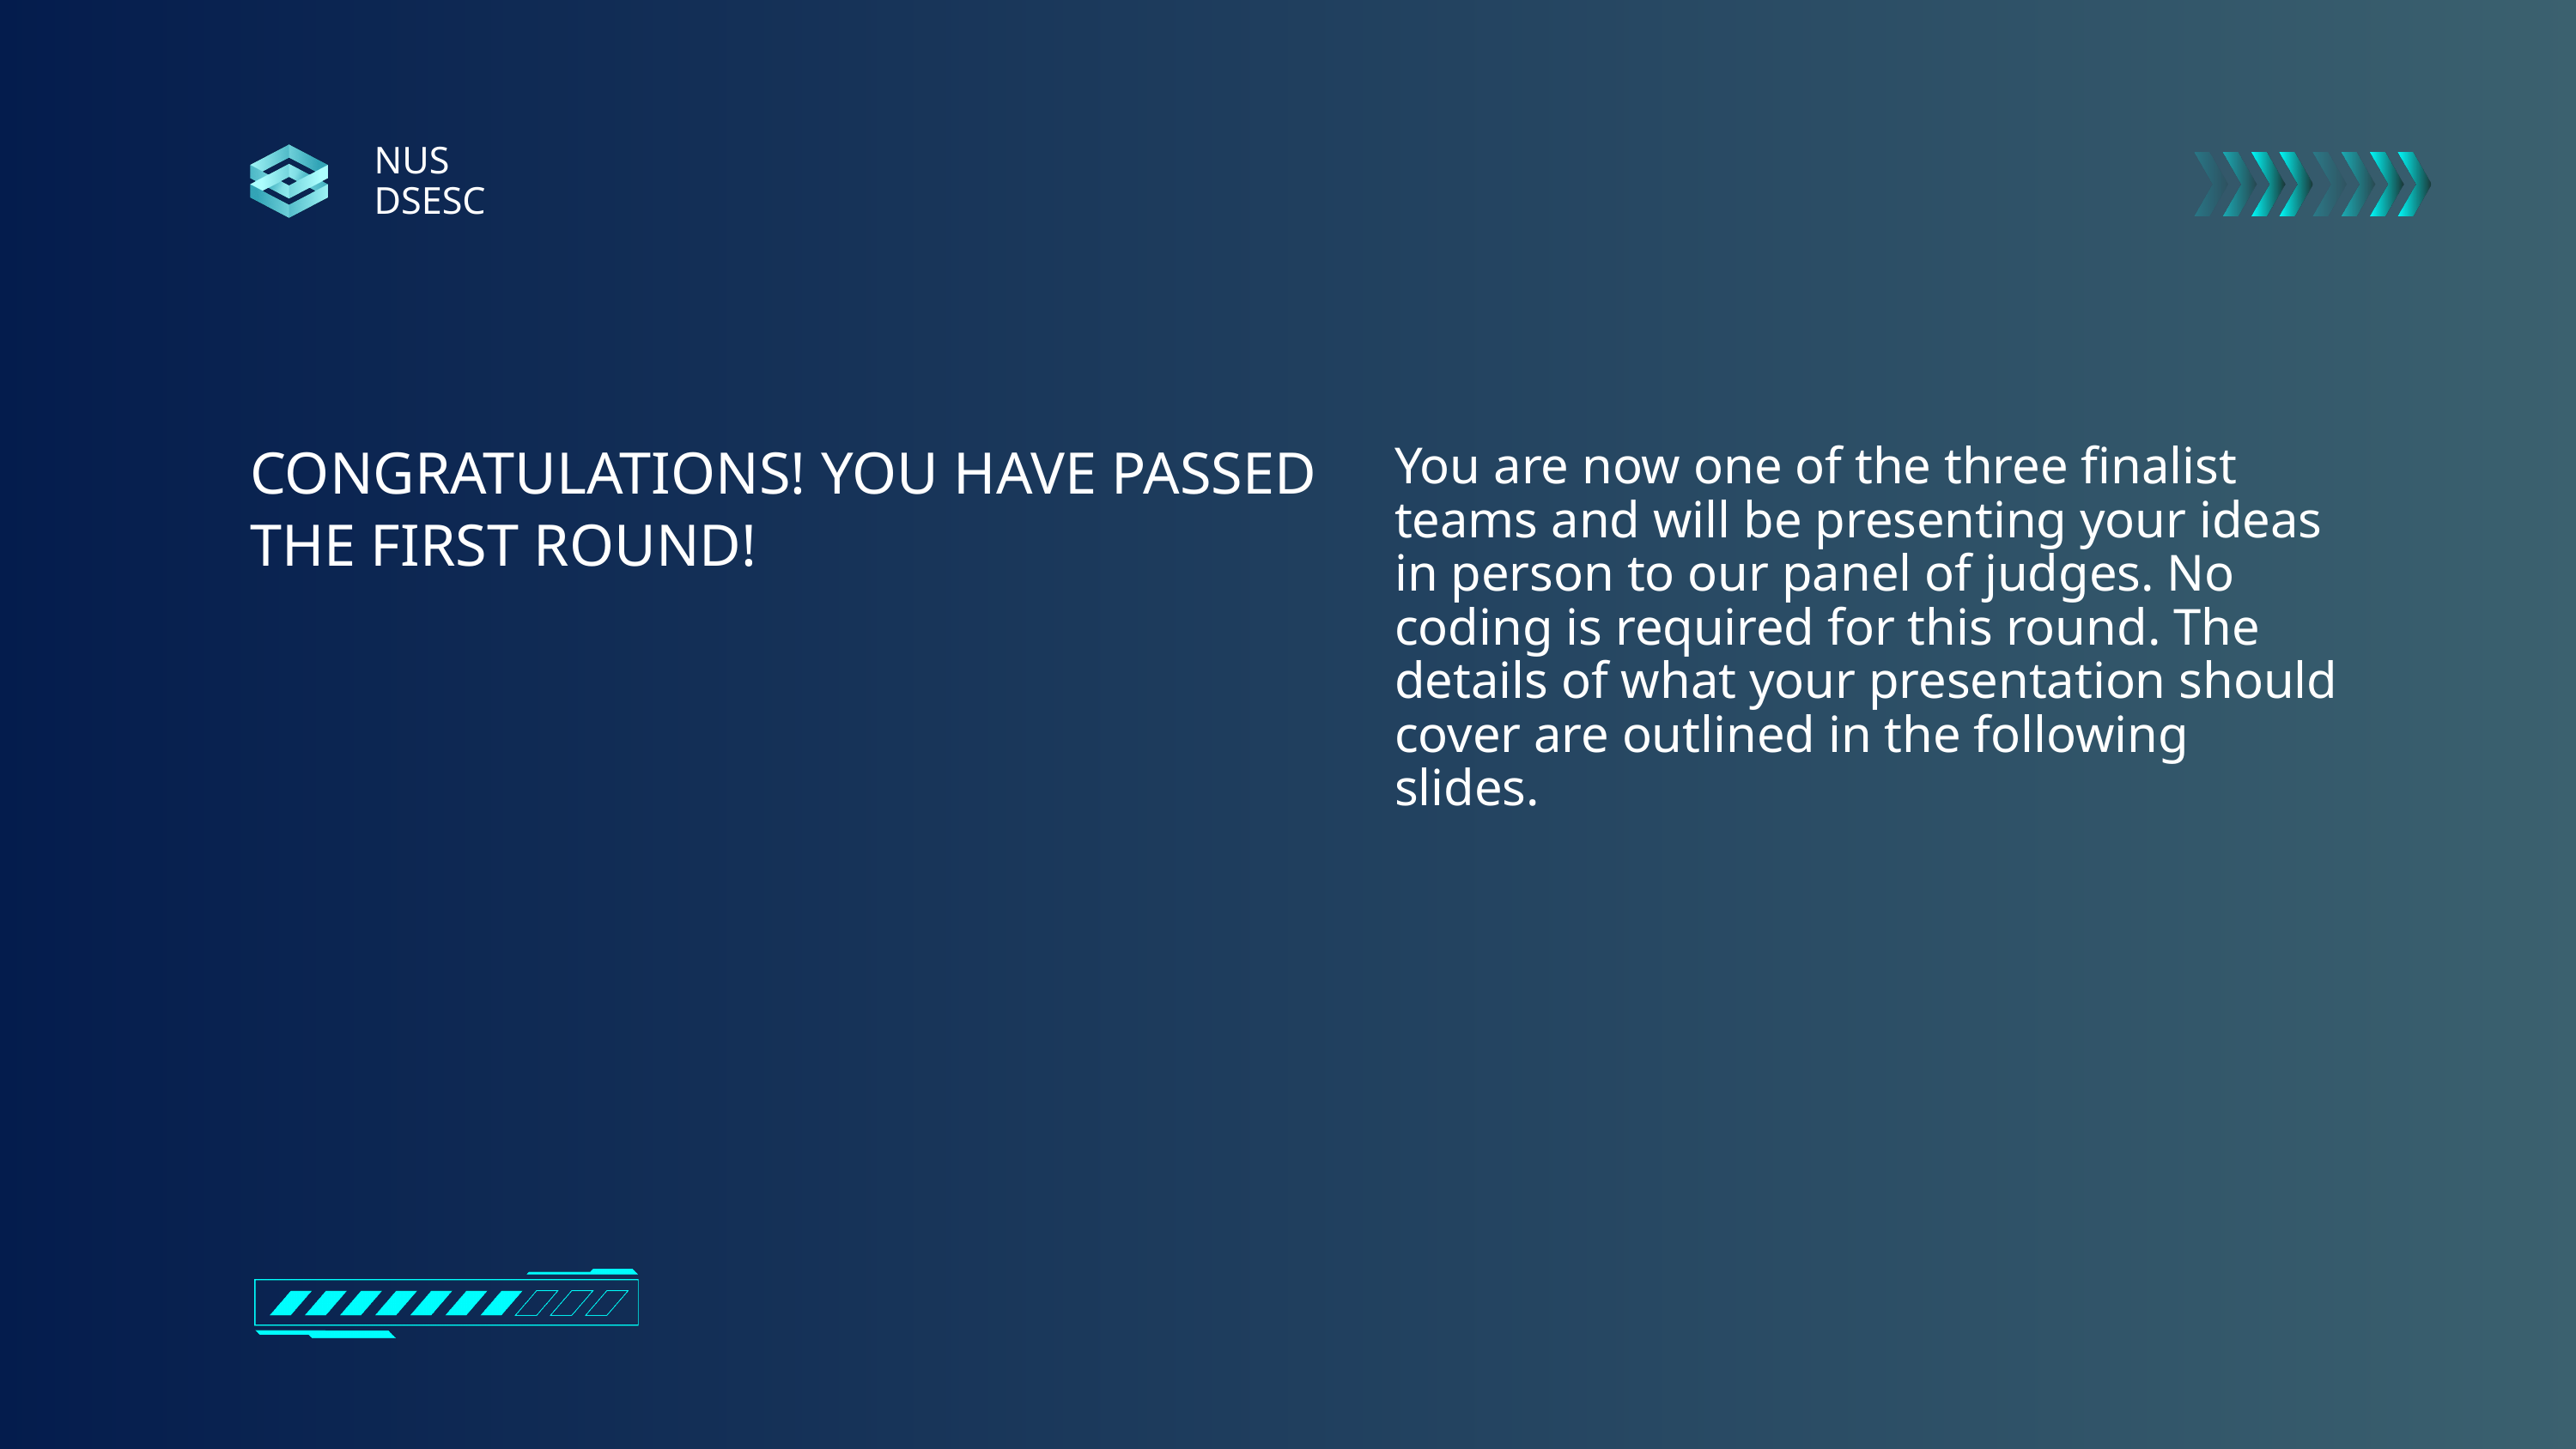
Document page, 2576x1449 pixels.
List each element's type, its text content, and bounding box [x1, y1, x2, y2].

text_box [2313, 152, 2432, 216]
text_box CONGRATULATIONS! YOU HAVE PASSED THE FIRST ROUND! [250, 433, 1385, 651]
text_box [254, 1269, 639, 1338]
text_box [2194, 152, 2313, 216]
text_box You are now one of the three finalist teams and will be presenting your ideas in person to our panel of judges. No coding is required for this round. The details of what your presentation should cover are outlined in the following slides. [1394, 440, 2339, 816]
text_box NUS DSESC [374, 141, 702, 222]
text_box [250, 144, 328, 218]
